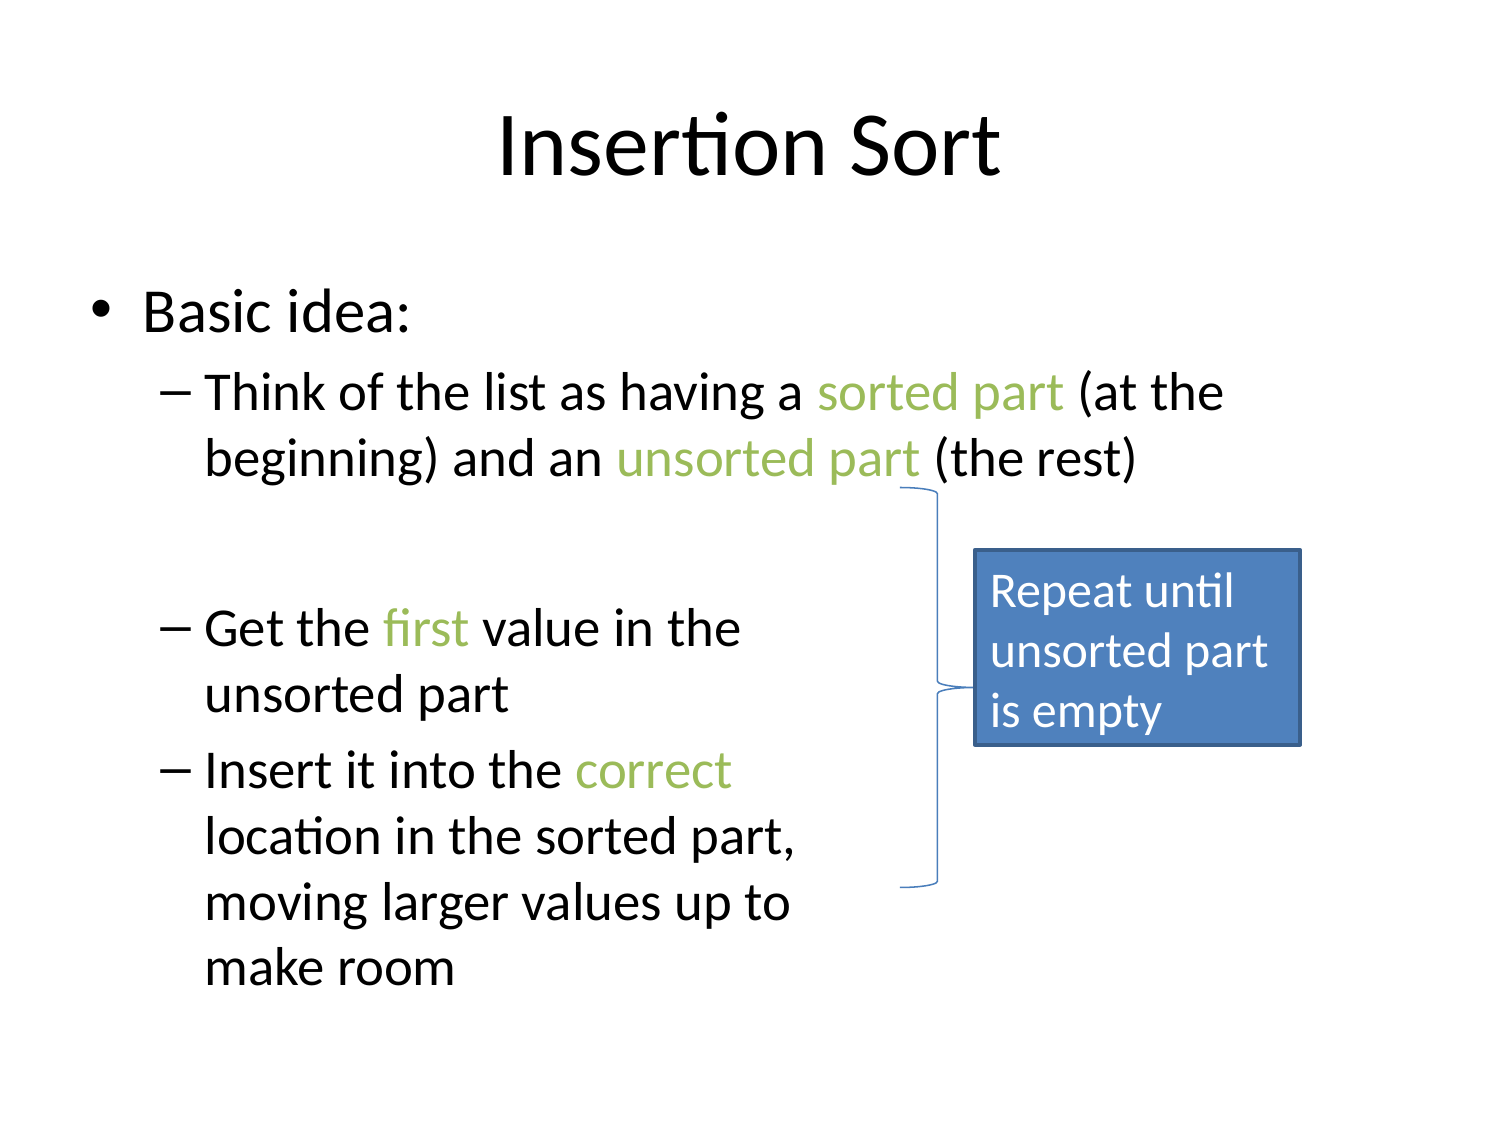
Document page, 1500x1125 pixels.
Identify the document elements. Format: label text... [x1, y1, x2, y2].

title Insertion Sort [75, 45, 1425, 233]
list Basic idea: Think of the list as having a sorted part (at the beginning) and an unsorted part (the rest) Get the first value in the unsorted part Insert it into the correct location in the sorted part, moving larger values up to make room [75, 262, 1425, 1005]
text_box Repeat until unsorted part is empty [973, 548, 1302, 747]
text_box [899, 486, 973, 889]
